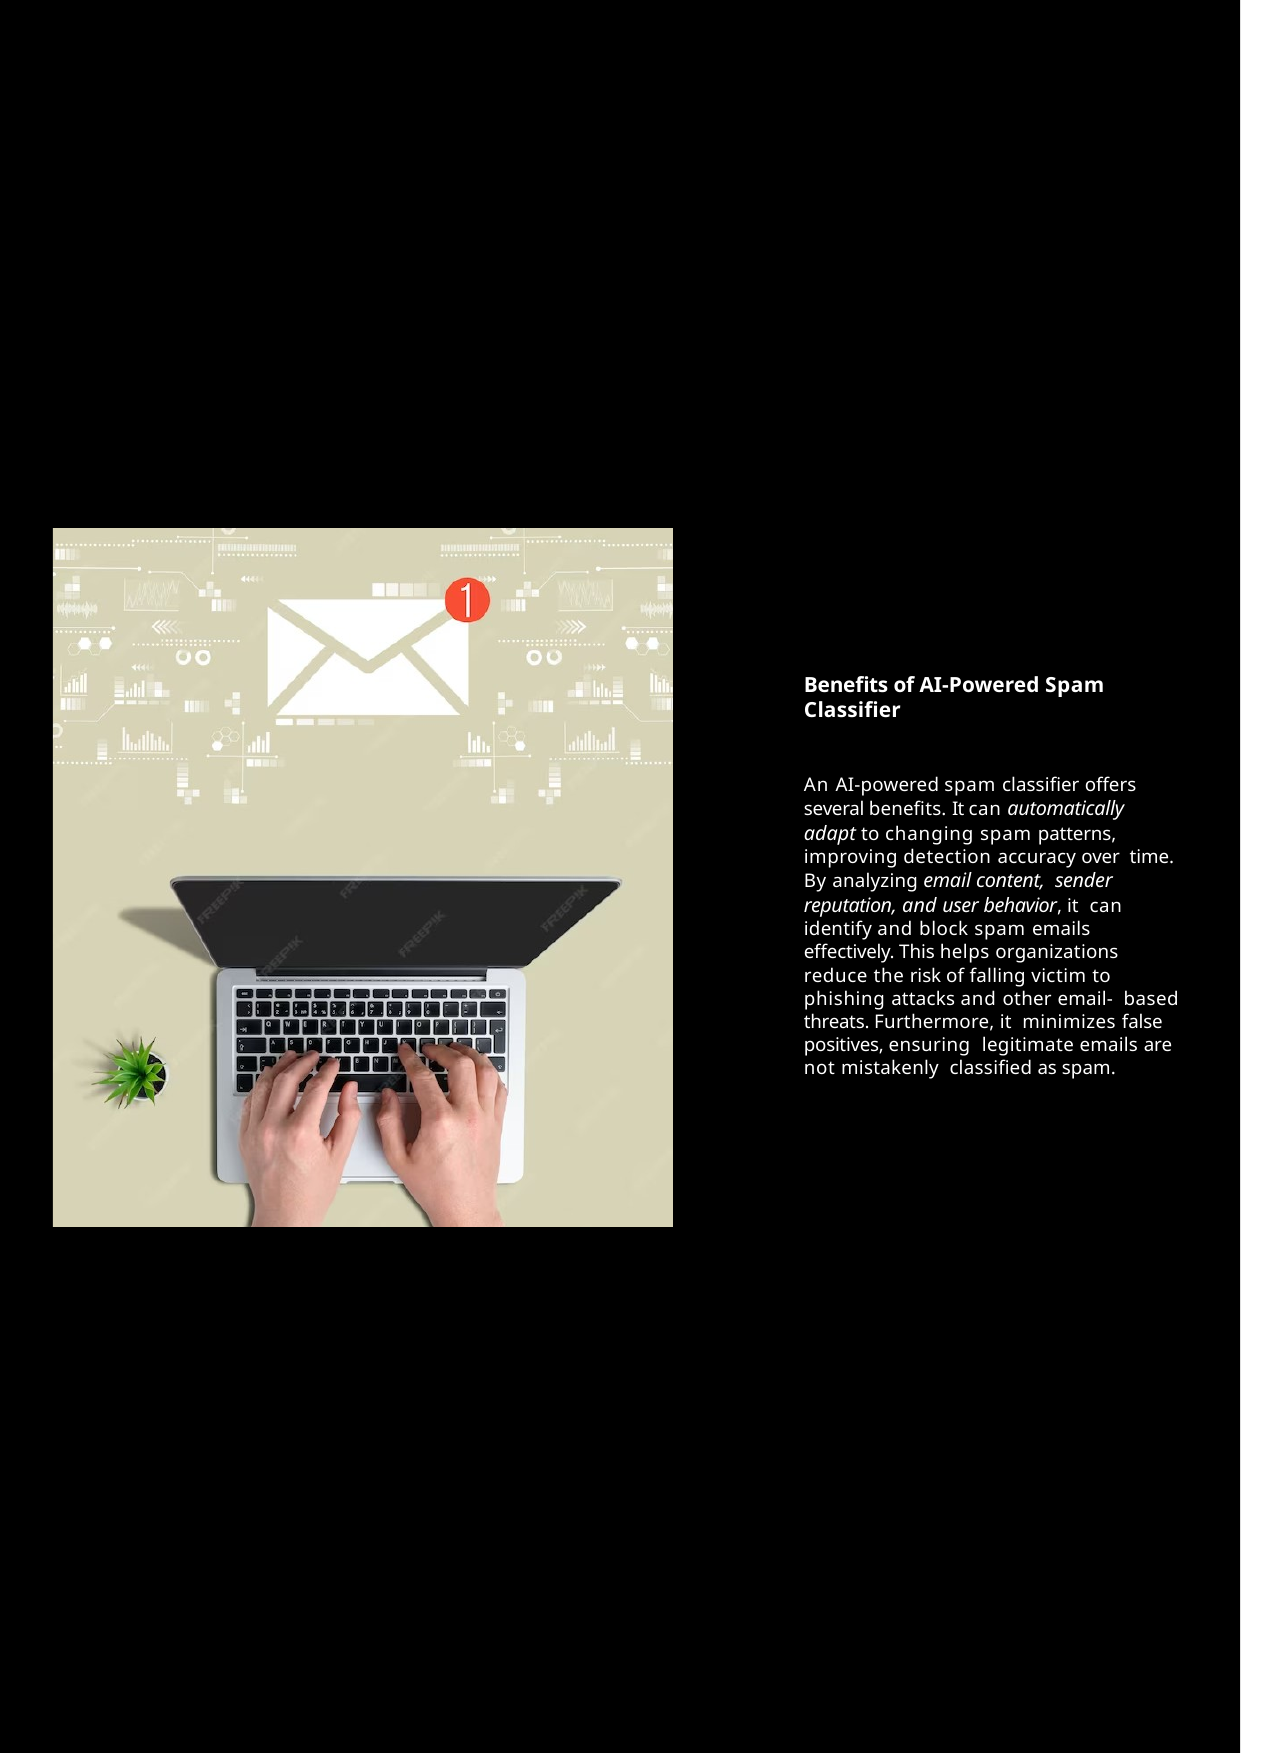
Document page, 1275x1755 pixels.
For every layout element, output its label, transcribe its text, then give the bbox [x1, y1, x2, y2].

text_box [52, 528, 673, 1227]
text_box Beneﬁts of AI-Powered Spam Classiﬁer An AI-powered spam classiﬁer offers several beneﬁts. It can automatically adapt to changing spam patterns, improving detection accuracy over time. By analyzing email content, sender reputation, and user behavior, it can identify and block spam emails effectively. This helps organizations reduce the risk of falling victim to phishing attacks and other email- based threats. Furthermore, it minimizes false positives, ensuring legitimate emails are not mistakenly classiﬁed as spam. [801, 669, 1187, 1079]
text_box [0, 0, 1241, 1753]
